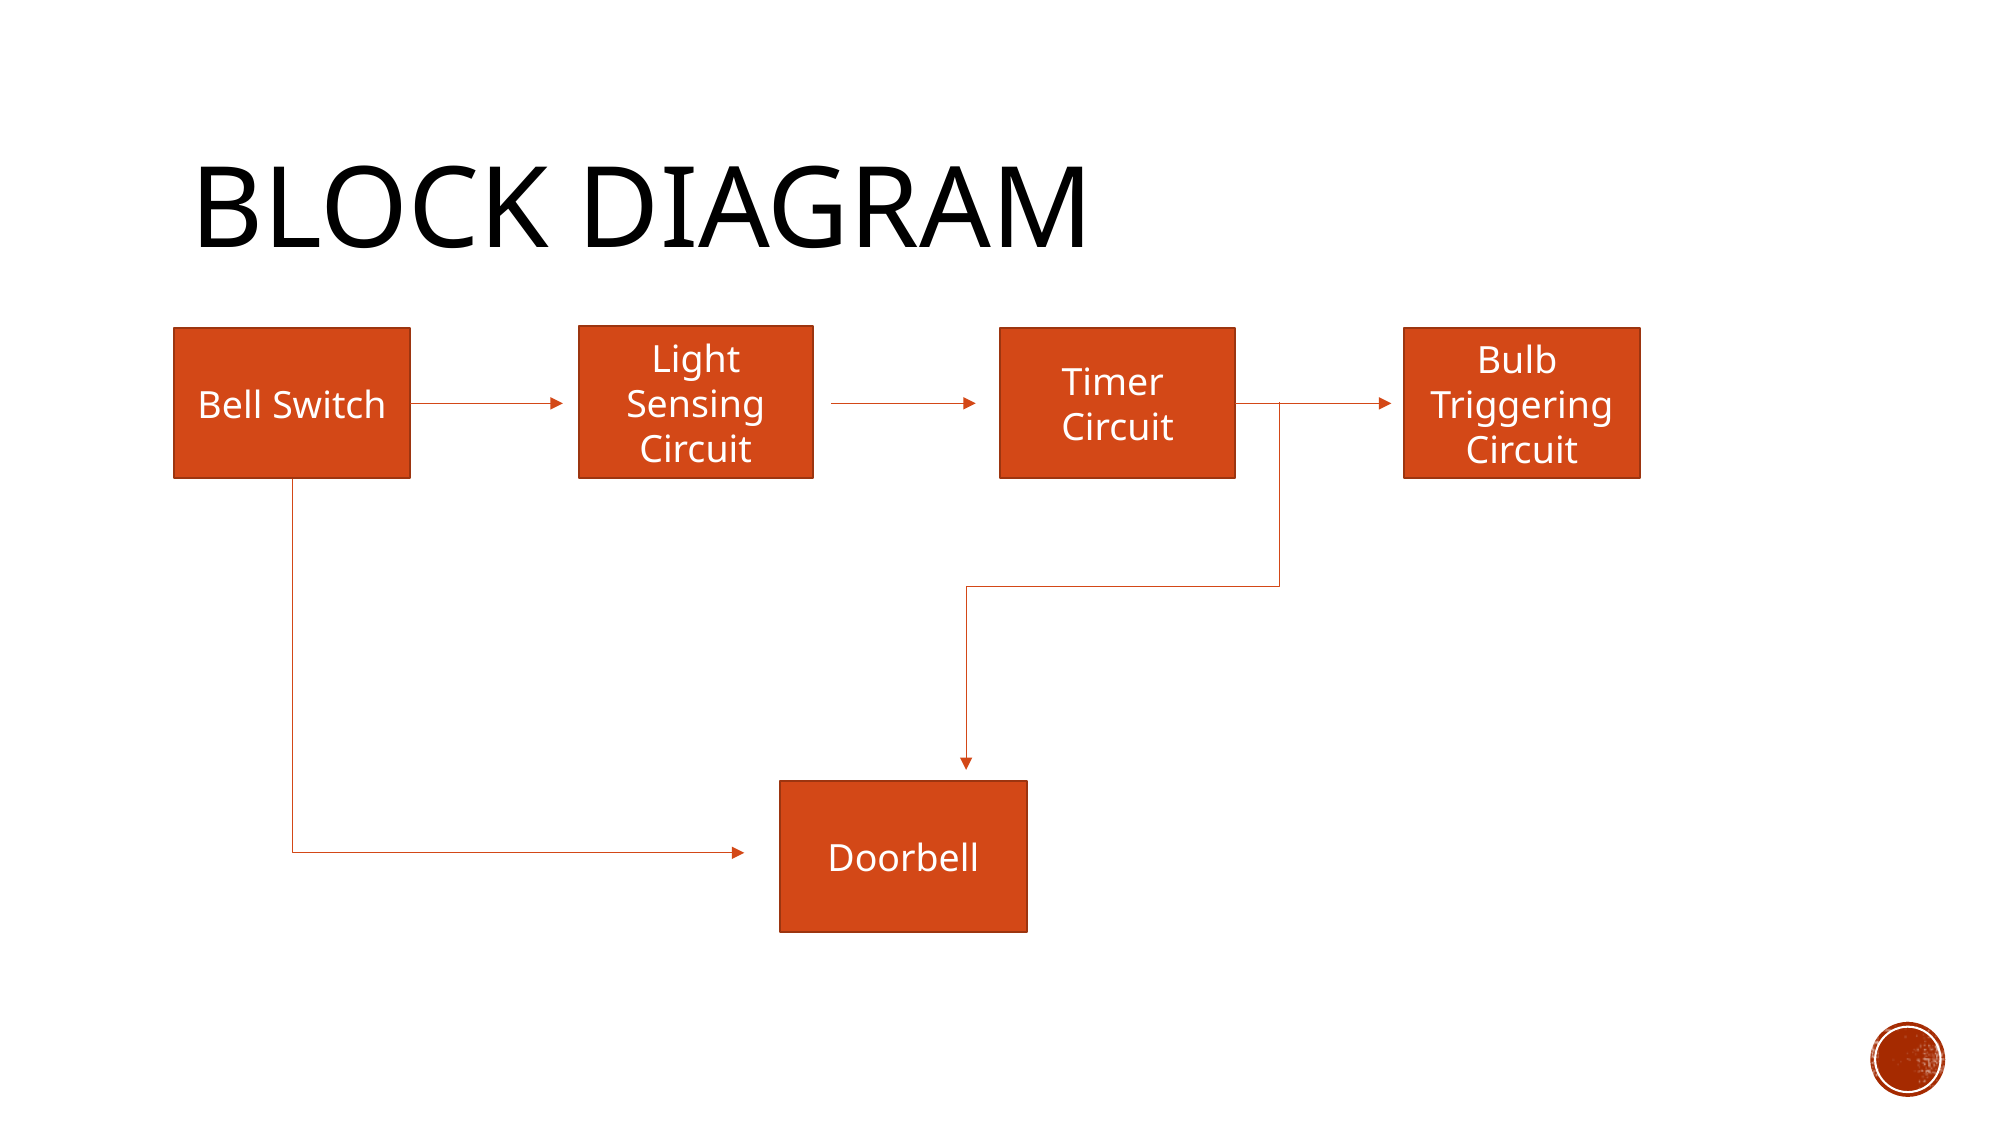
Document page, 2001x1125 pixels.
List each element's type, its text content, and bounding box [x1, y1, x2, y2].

title Block Diagram [175, 79, 1826, 344]
text_box Doorbell [779, 780, 1028, 933]
text_box Timer Circuit [999, 327, 1236, 429]
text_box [942, 431, 1305, 741]
text_box Light Sensing Circuit [578, 325, 814, 479]
text_box Bulb Triggering Circuit [1403, 327, 1641, 479]
text_box Bell Switch [173, 327, 411, 479]
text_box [333, 442, 703, 891]
